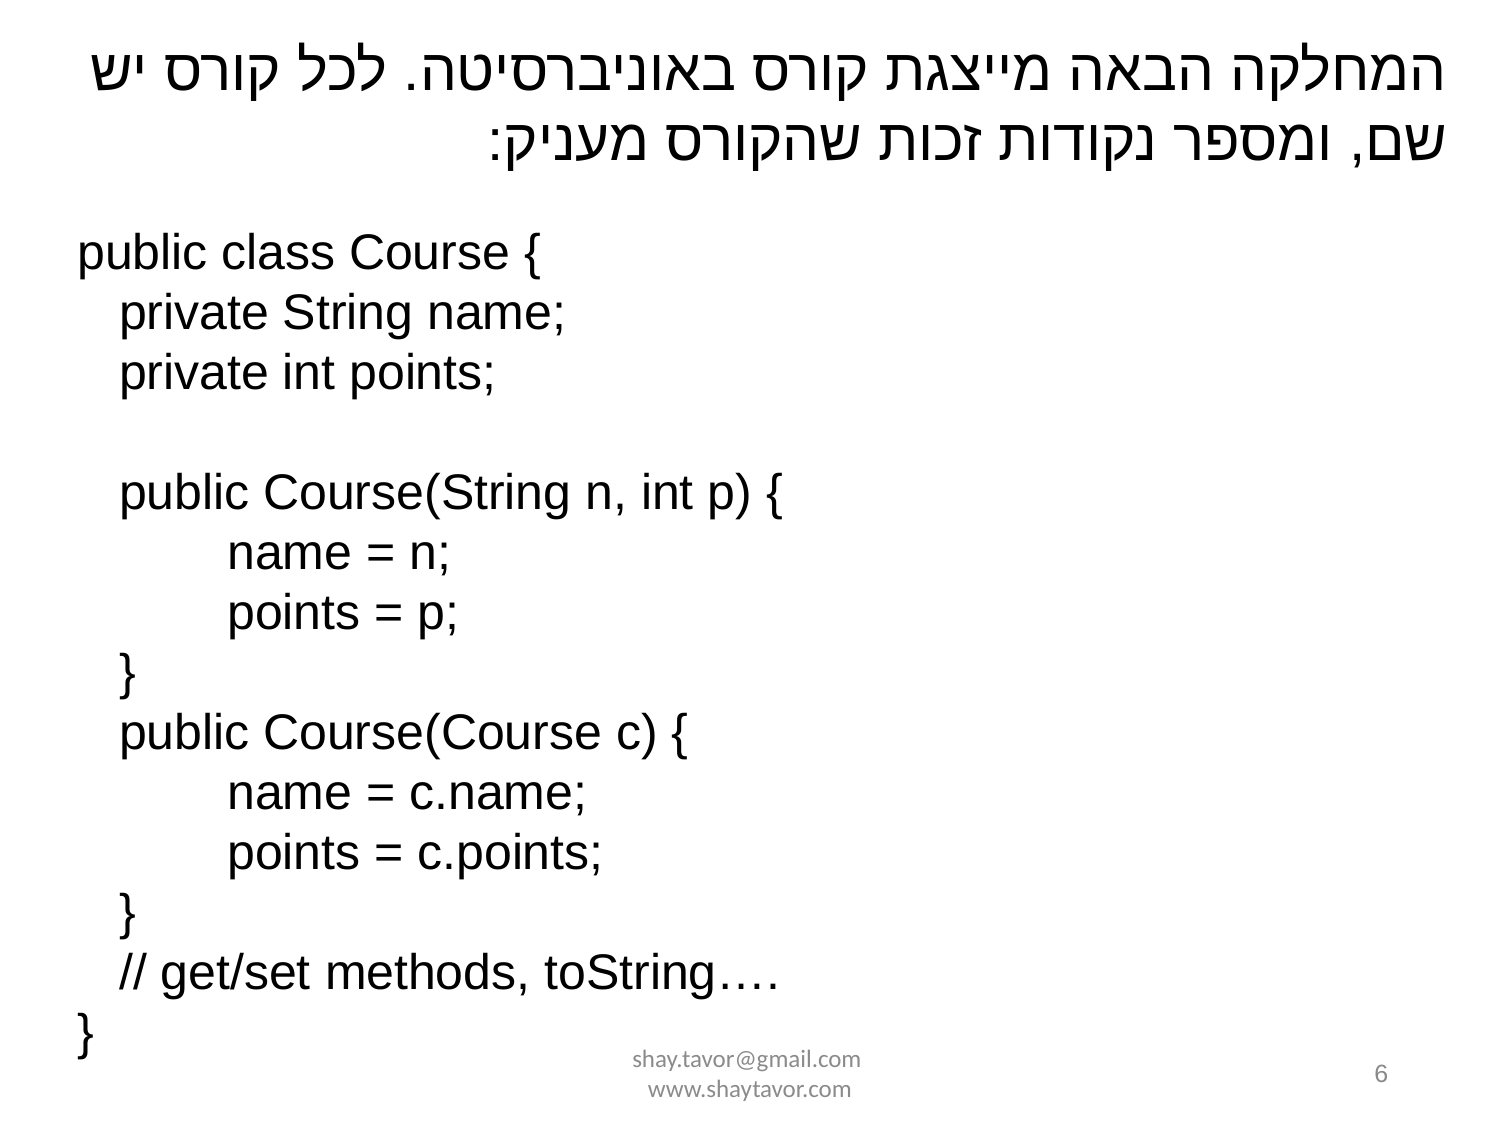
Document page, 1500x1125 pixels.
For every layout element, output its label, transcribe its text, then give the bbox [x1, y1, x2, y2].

text_box המחלקה הבאה מייצגת קורס באוניברסיטה. לכל קורס יש שם, ומספר נקודות זכות שהקורס מעניק: [62, 24, 1463, 180]
slide_number 6 [1359, 1068, 1425, 1103]
text_box public class Course { private String name; private int points; public Course(String n, int p) { name = n; points = p; } public Course(Course c) { name = c.name; points = c.points; } // get/set methods, toString…. } [62, 212, 1450, 1068]
footer shay.tavor@gmail.com www.shaytavor.com [512, 1068, 988, 1103]
